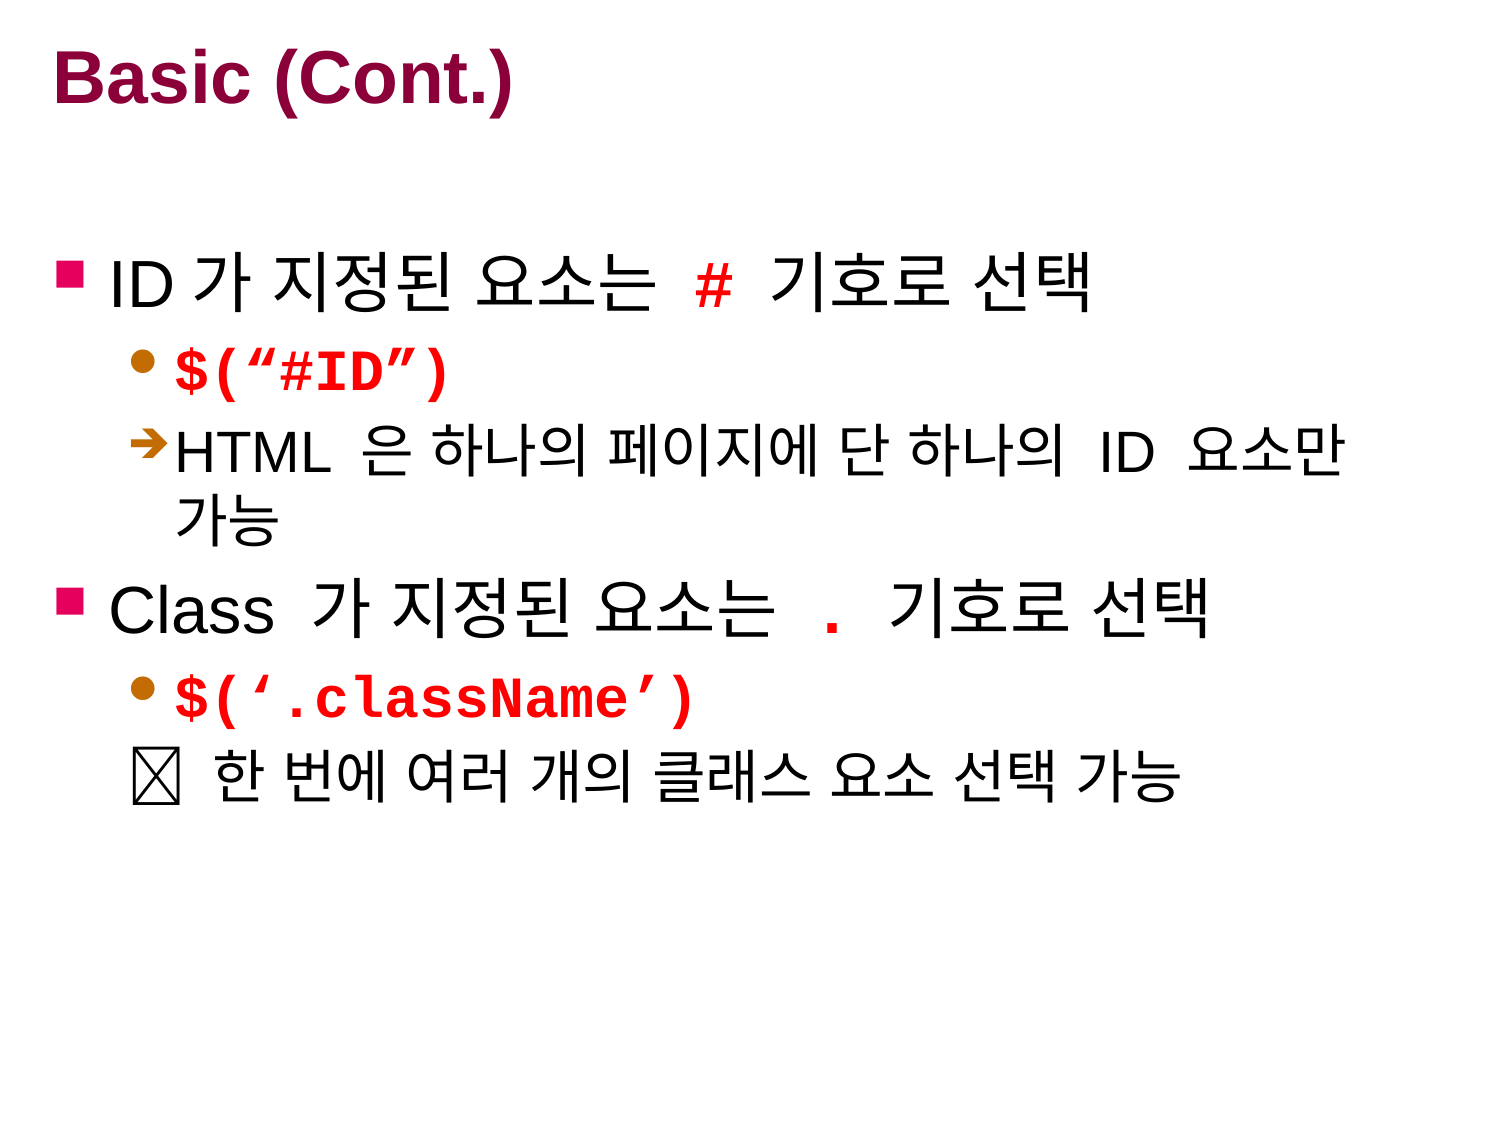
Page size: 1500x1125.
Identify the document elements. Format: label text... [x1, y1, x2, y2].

title Basic (Cont.) [37, 0, 1451, 148]
list ID가 지정된 요소는 # 기호로 선택 $(“#ID”) HTML 은 하나의 페이지에 단 하나의 ID 요소만 가능 Class 가 지정된 요소는 . 기호로 선택 $(‘.className’)  한 번에 여러 개의 클래스 요소 선택 가능 [37, 232, 1451, 1026]
